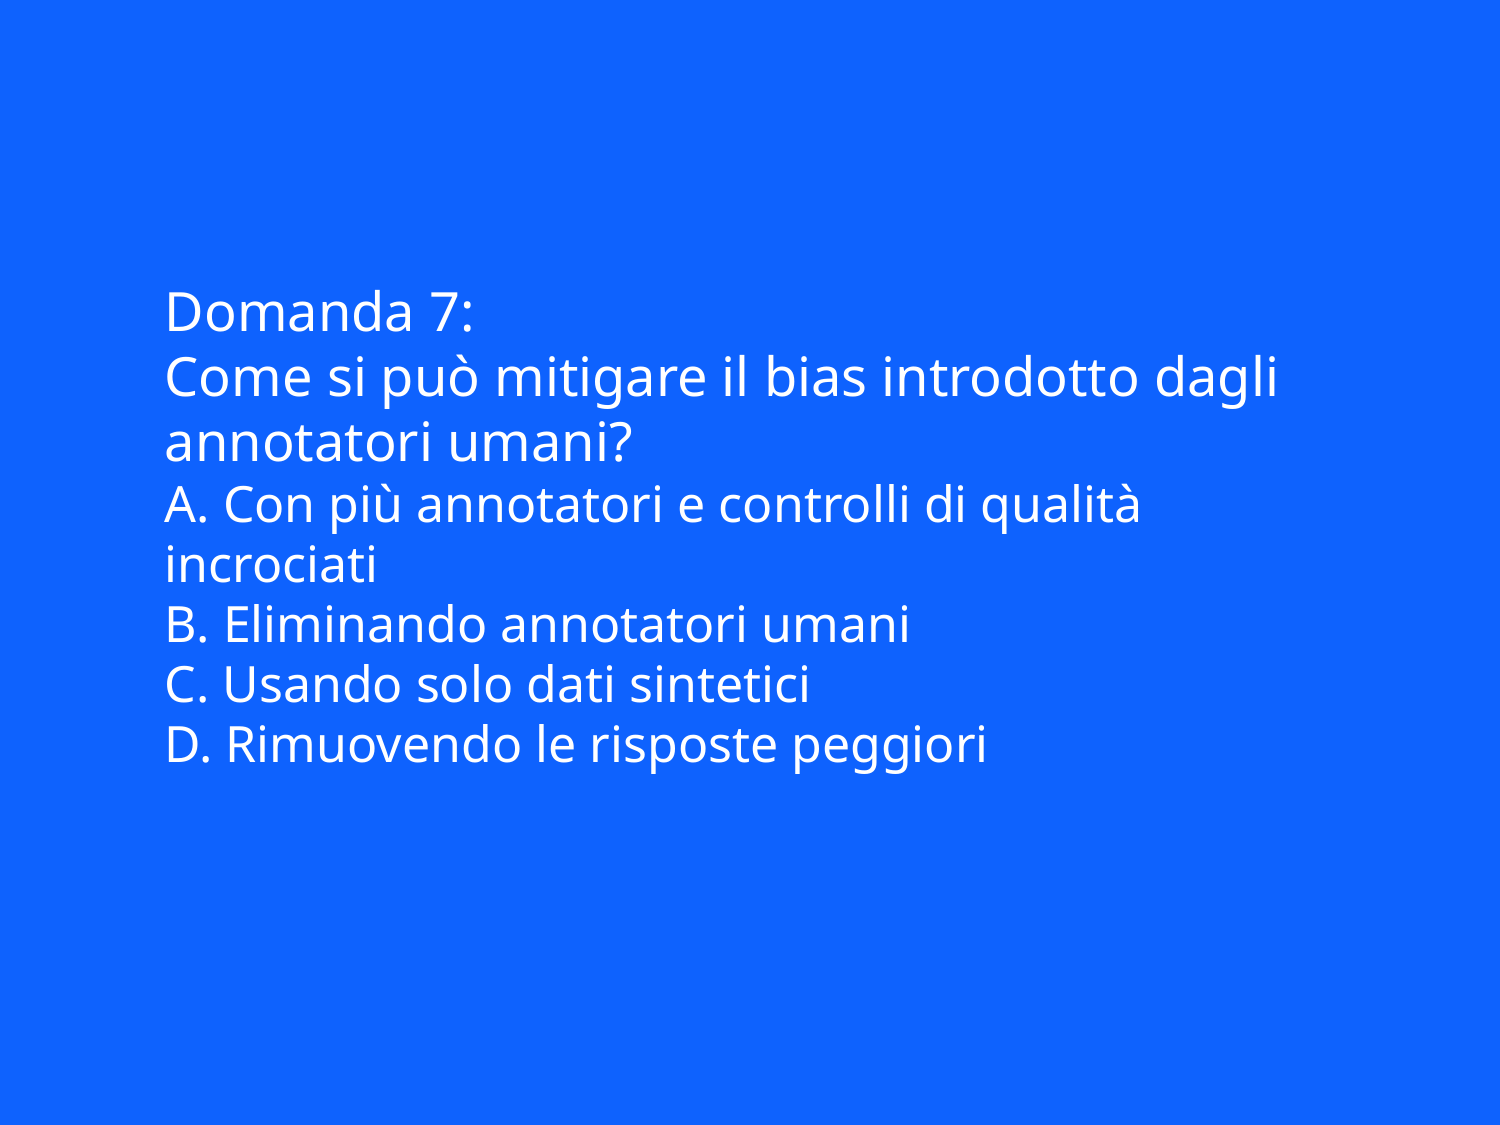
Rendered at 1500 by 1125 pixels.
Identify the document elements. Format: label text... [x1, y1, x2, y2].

text_box Domanda 7: Come si può mitigare il bias introdotto dagli annotatori umani? A. Con più annotatori e controlli di qualità incrociati B. Eliminando annotatori umani C. Usando solo dati sintetici D. Rimuovendo le risposte peggiori [149, 224, 1350, 780]
